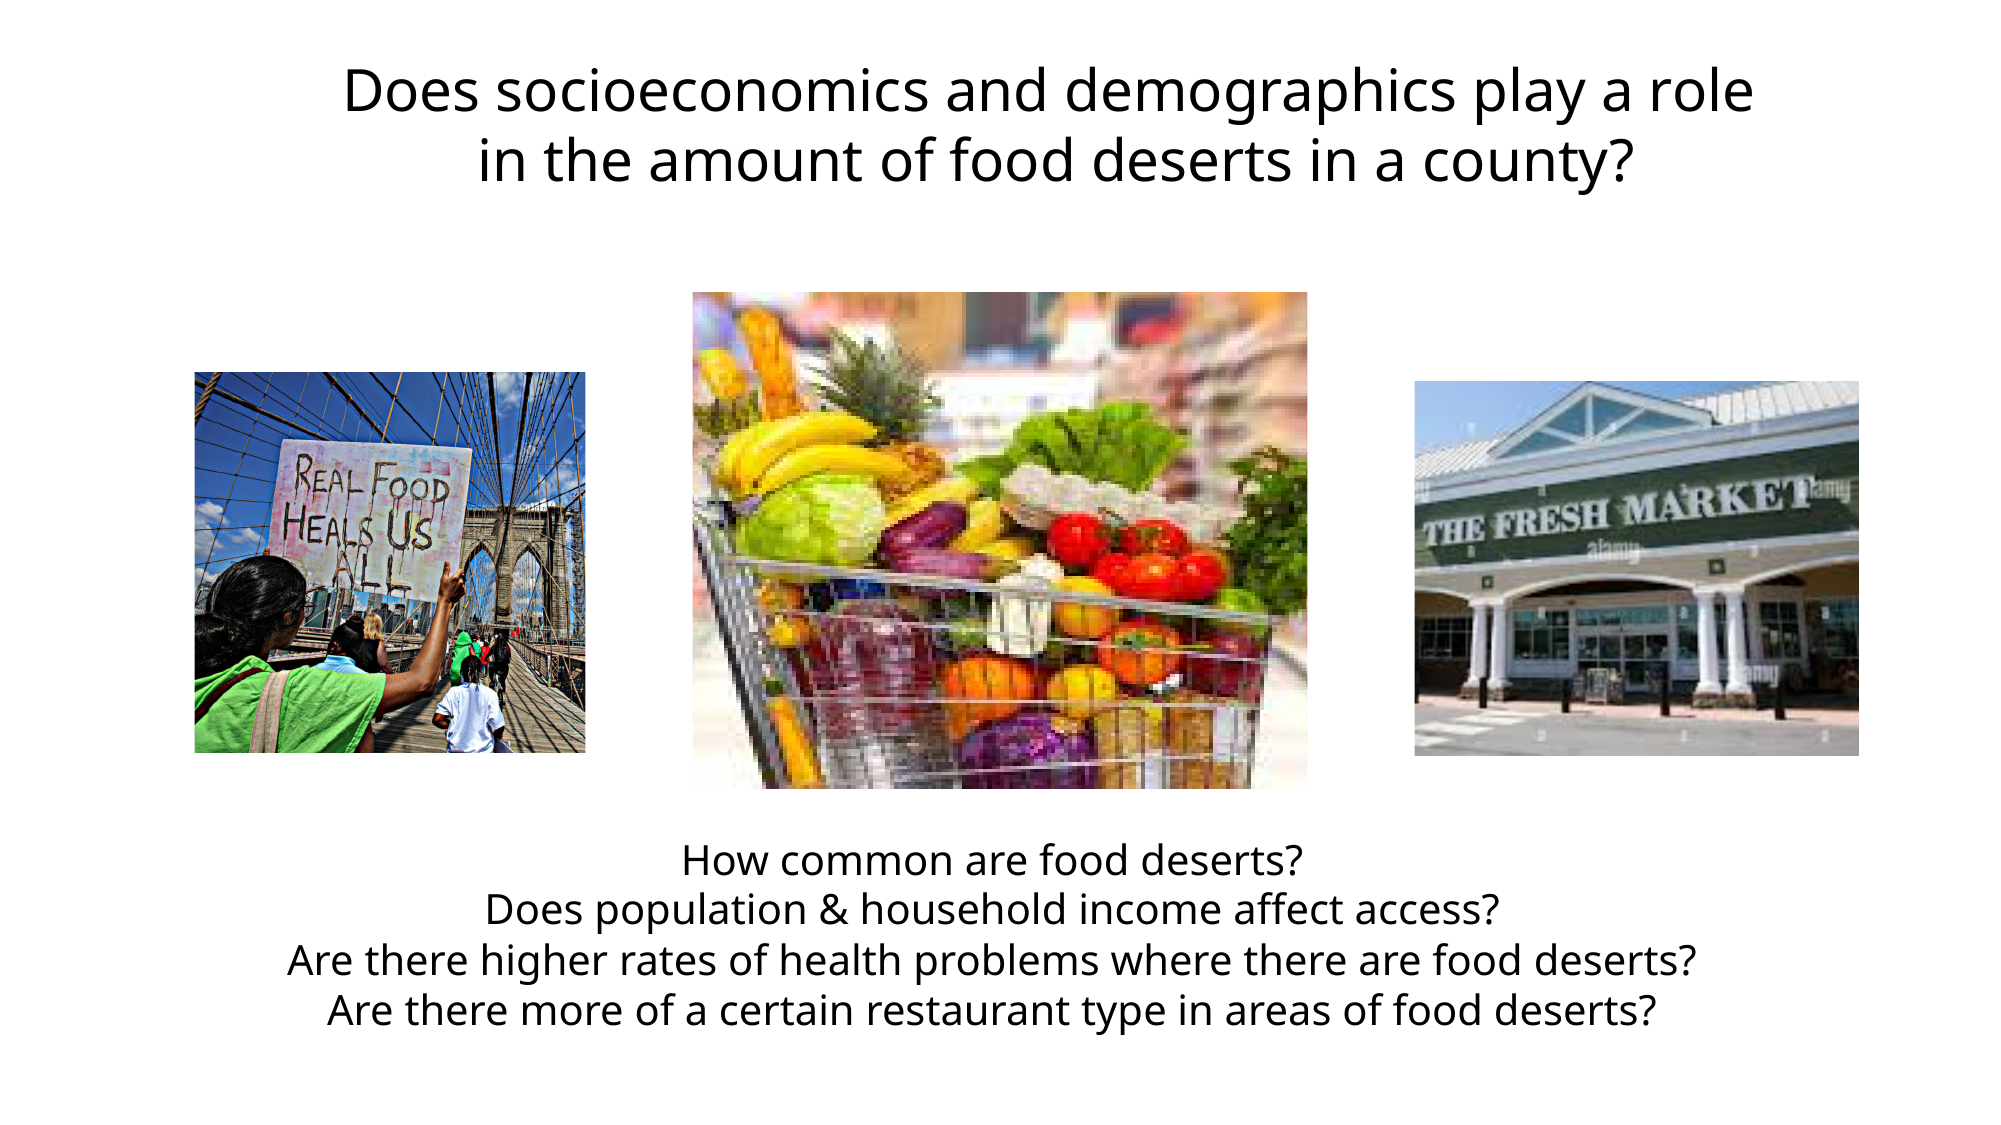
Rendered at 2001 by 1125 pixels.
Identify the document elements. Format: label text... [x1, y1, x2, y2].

picture [692, 290, 1308, 791]
picture [194, 372, 586, 753]
text_box Does socioeconomics and demographics play a role in the amount of food deserts in a county? [327, 45, 1786, 201]
picture [1414, 381, 1860, 756]
text_box How common are food deserts? Does population & household income affect access? Are there higher rates of health problems where there are food deserts? Are there more of a certain restaurant type in areas of food deserts? [272, 825, 1713, 1041]
